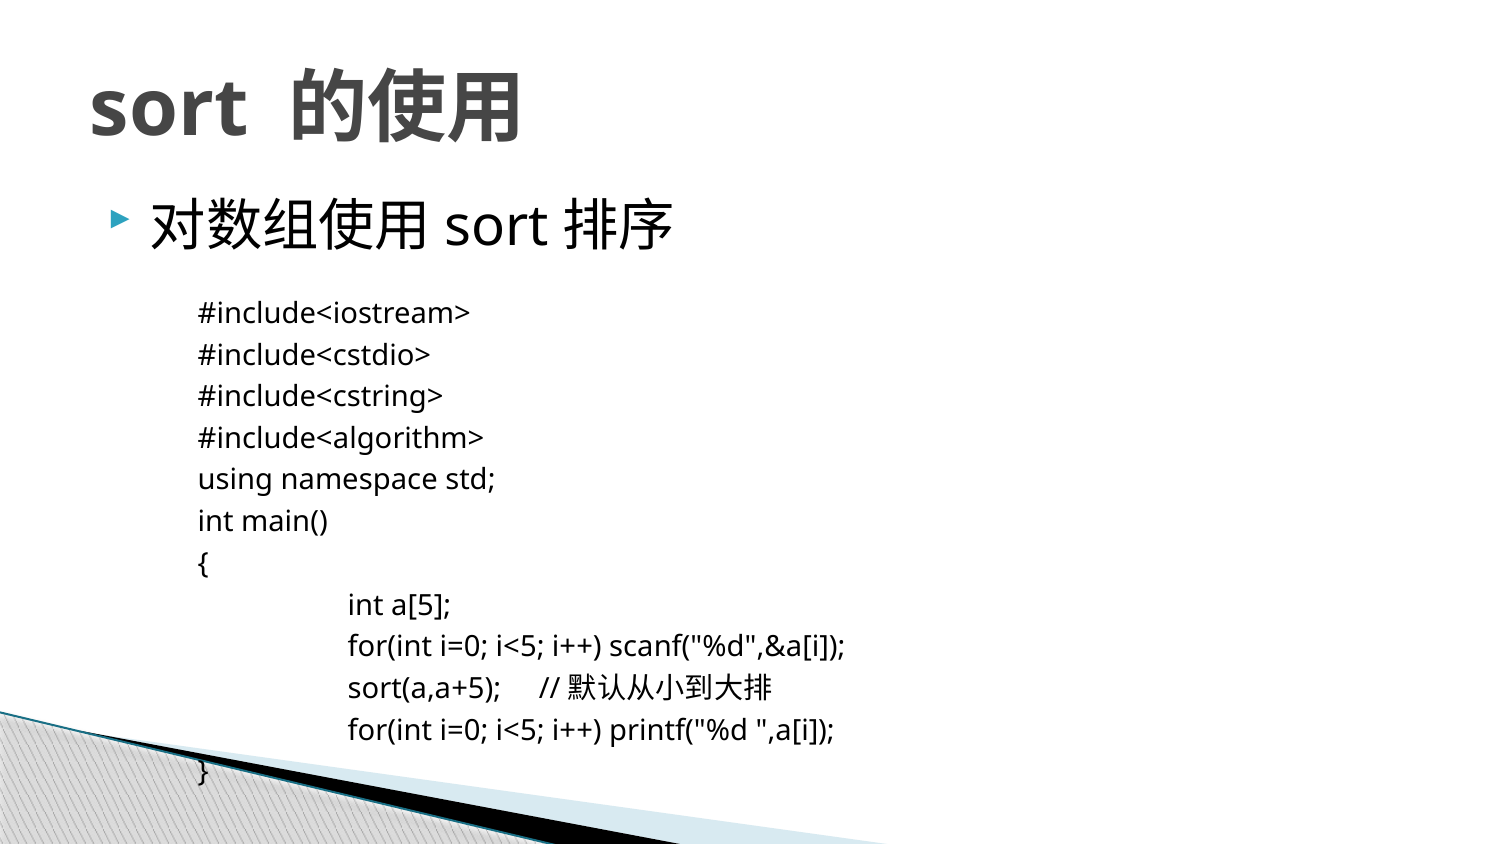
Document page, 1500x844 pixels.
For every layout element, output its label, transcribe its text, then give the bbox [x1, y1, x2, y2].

text_box #include<iostream> #include<cstdio> #include<cstring> #include<algorithm> using namespace std; int main() { int a[5]; for(int i=0; i<5; i++) scanf("%d",&a[i]); sort(a,a+5); //默认从小到大排 for(int i=0; i<5; i++) printf("%d ",a[i]); } [183, 280, 999, 796]
list 对数组使用sort排序 [75, 182, 1425, 843]
title sort 的使用 [75, 33, 1425, 175]
